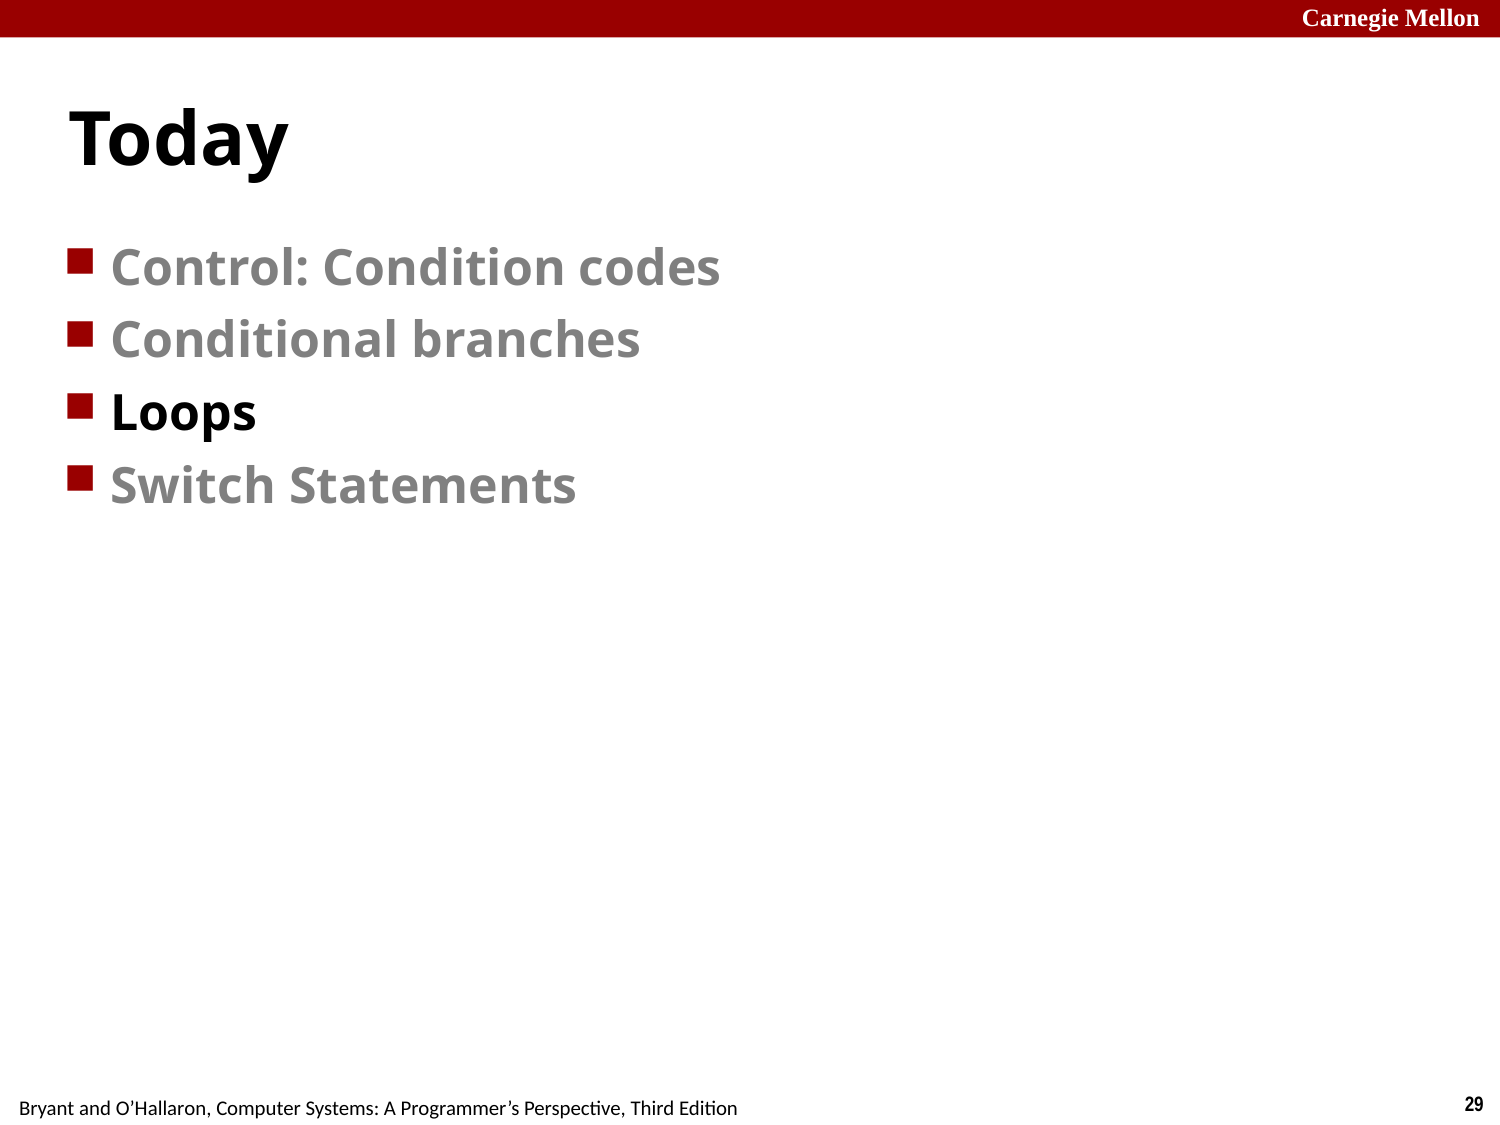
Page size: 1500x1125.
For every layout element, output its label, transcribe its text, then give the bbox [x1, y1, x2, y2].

list Control: Condition codes Conditional branches Loops Switch Statements [62, 228, 1438, 1122]
title Today [62, 41, 1438, 228]
